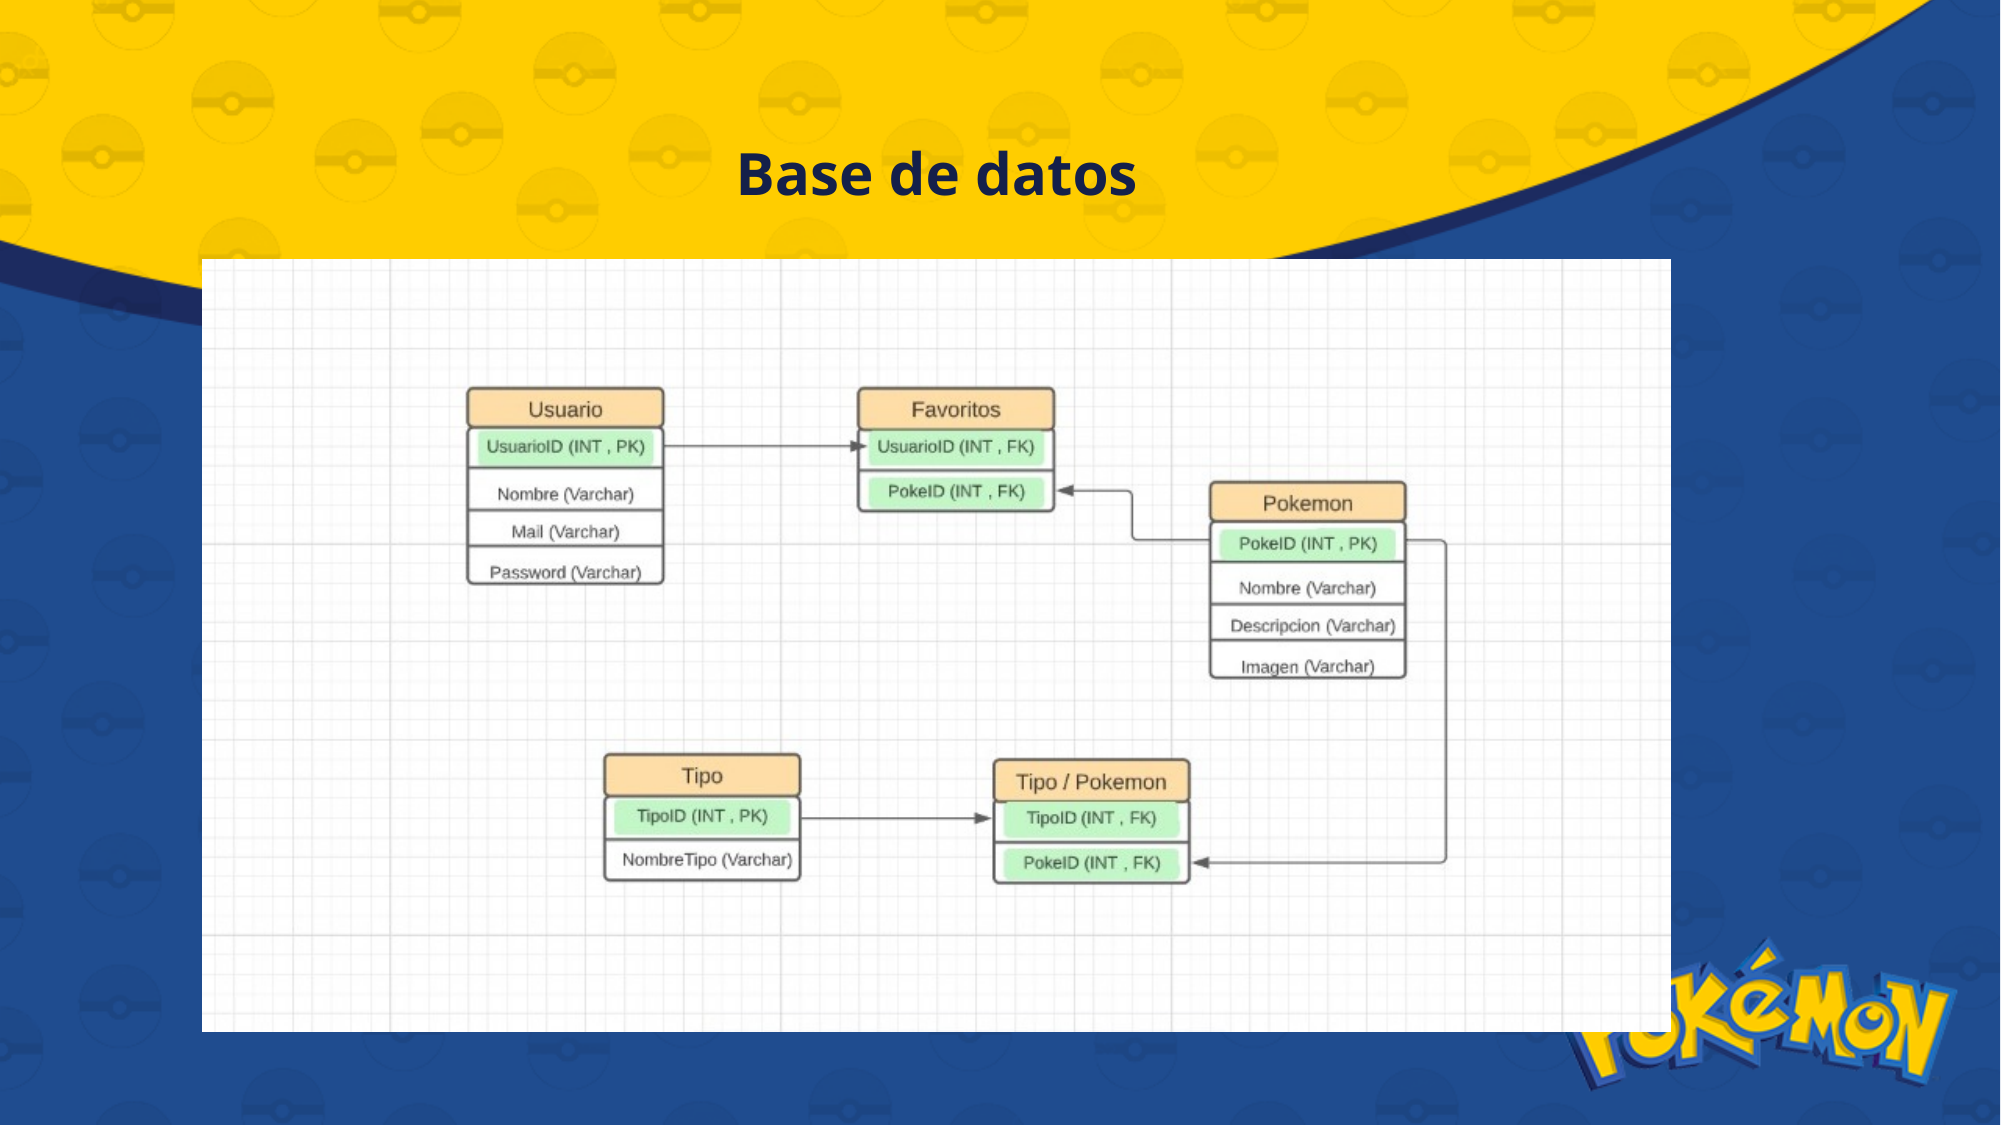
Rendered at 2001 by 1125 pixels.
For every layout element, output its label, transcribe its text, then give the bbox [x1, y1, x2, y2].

picture [0, 0, 2001, 1125]
title Base de datos [286, 67, 1587, 259]
